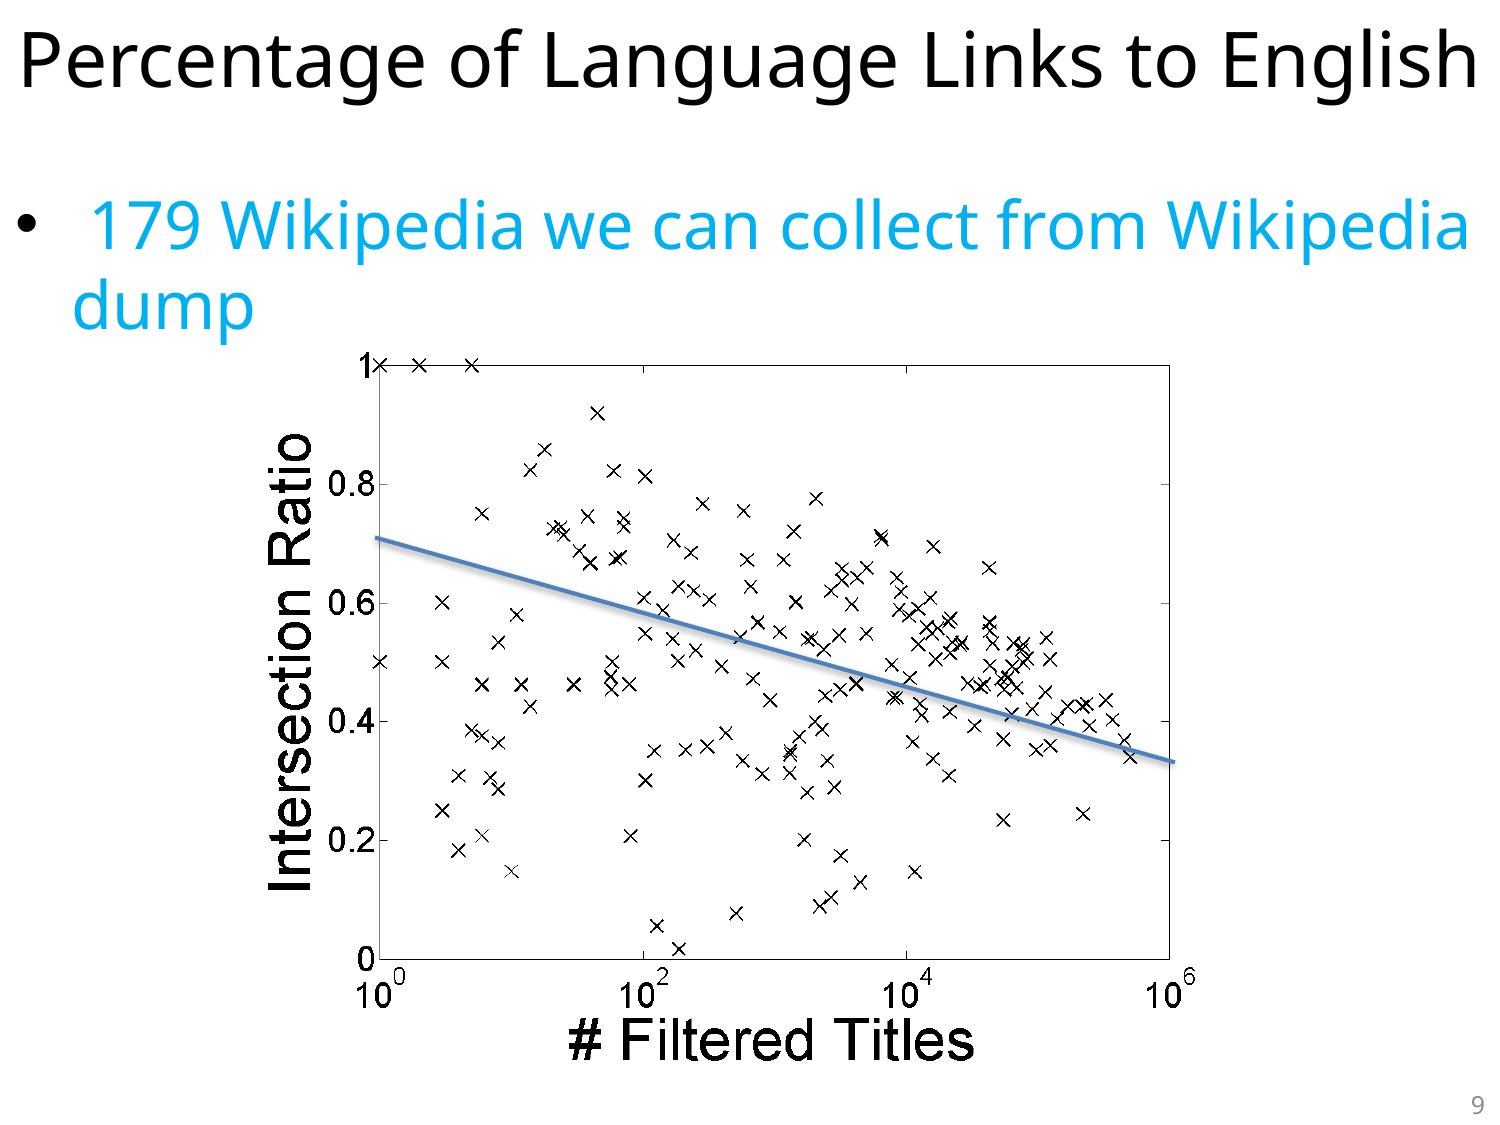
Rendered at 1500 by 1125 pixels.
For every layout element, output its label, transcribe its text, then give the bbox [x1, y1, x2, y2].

title Percentage of Language Links to English [0, 0, 1500, 113]
list 179 Wikipedia we can collect from Wikipedia dump [0, 174, 1500, 1075]
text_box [374, 537, 1176, 763]
picture [262, 349, 1201, 1066]
slide_number 9 [1149, 1087, 1500, 1125]
